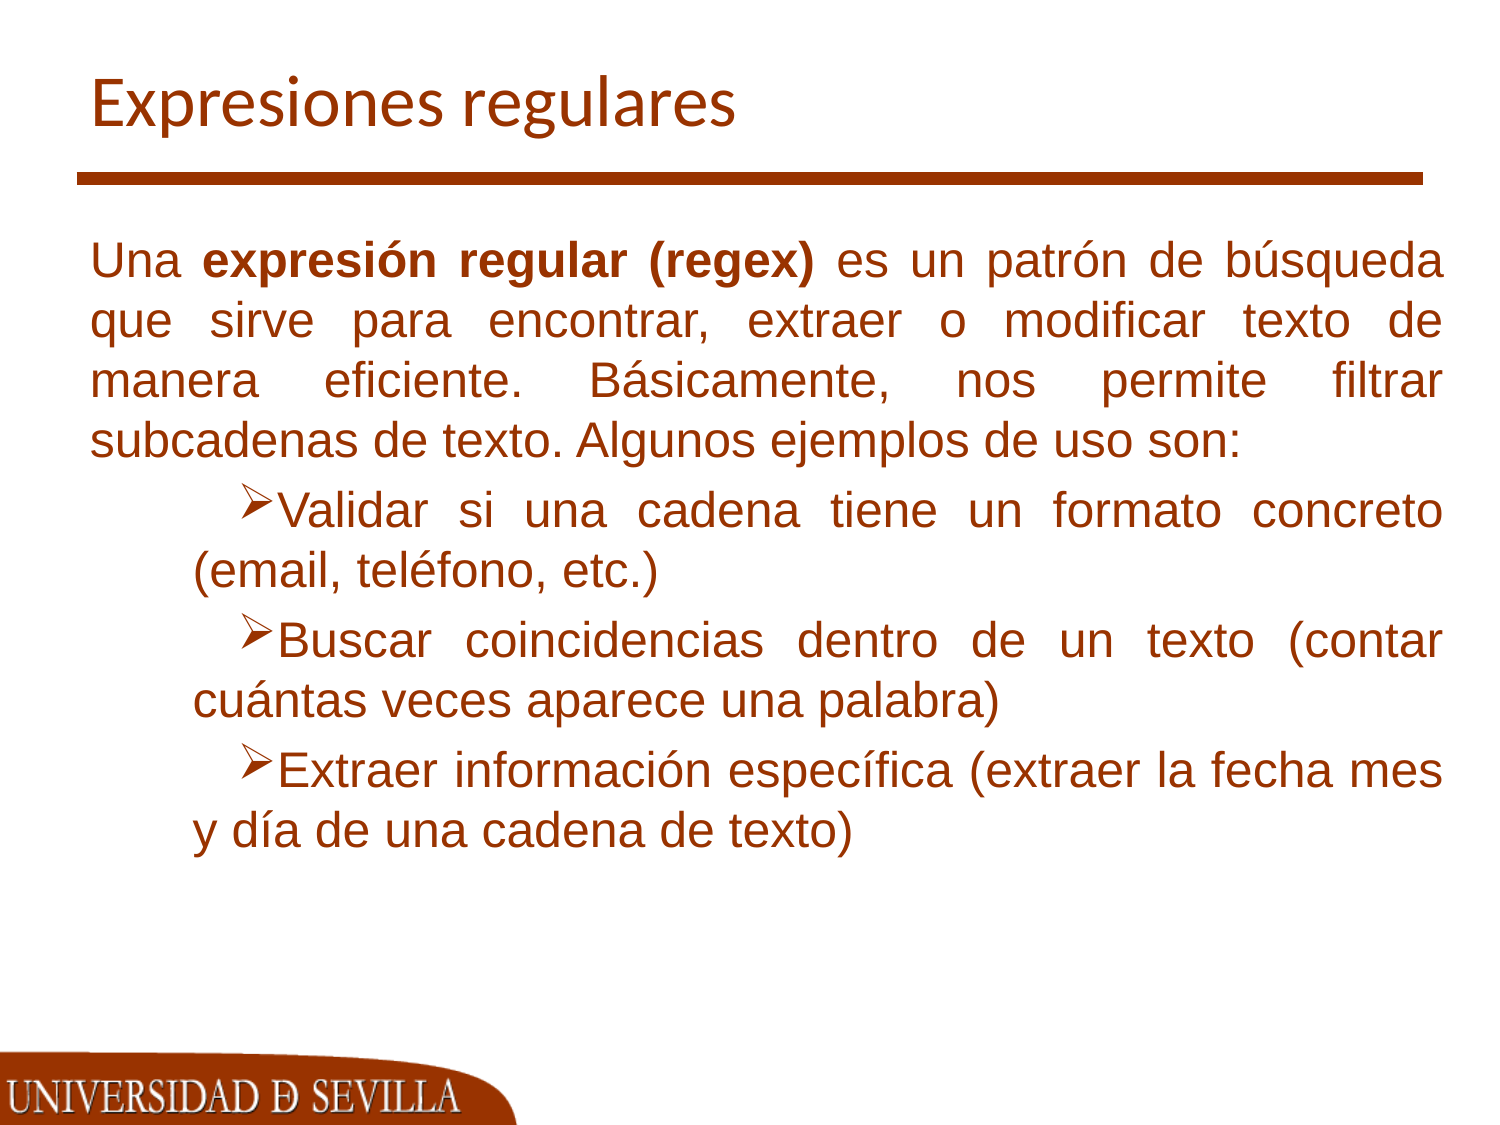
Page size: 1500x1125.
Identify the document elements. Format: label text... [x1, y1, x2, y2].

title Expresiones regulares [75, 45, 1443, 149]
picture [0, 1044, 520, 1125]
text_box Una expresión regular (regex) es un patrón de búsqueda que sirve para encontrar, extraer o modificar texto de manera eficiente. Básicamente, nos permite filtrar subcadenas de texto. Algunos ejemplos de uso son: Validar si una cadena tiene un formato concreto (email, teléfono, etc.) Buscar coincidencias dentro de un texto (contar cuántas veces aparece una palabra) Extraer información específica (extraer la fecha mes y día de una cadena de texto) [75, 219, 1459, 1012]
